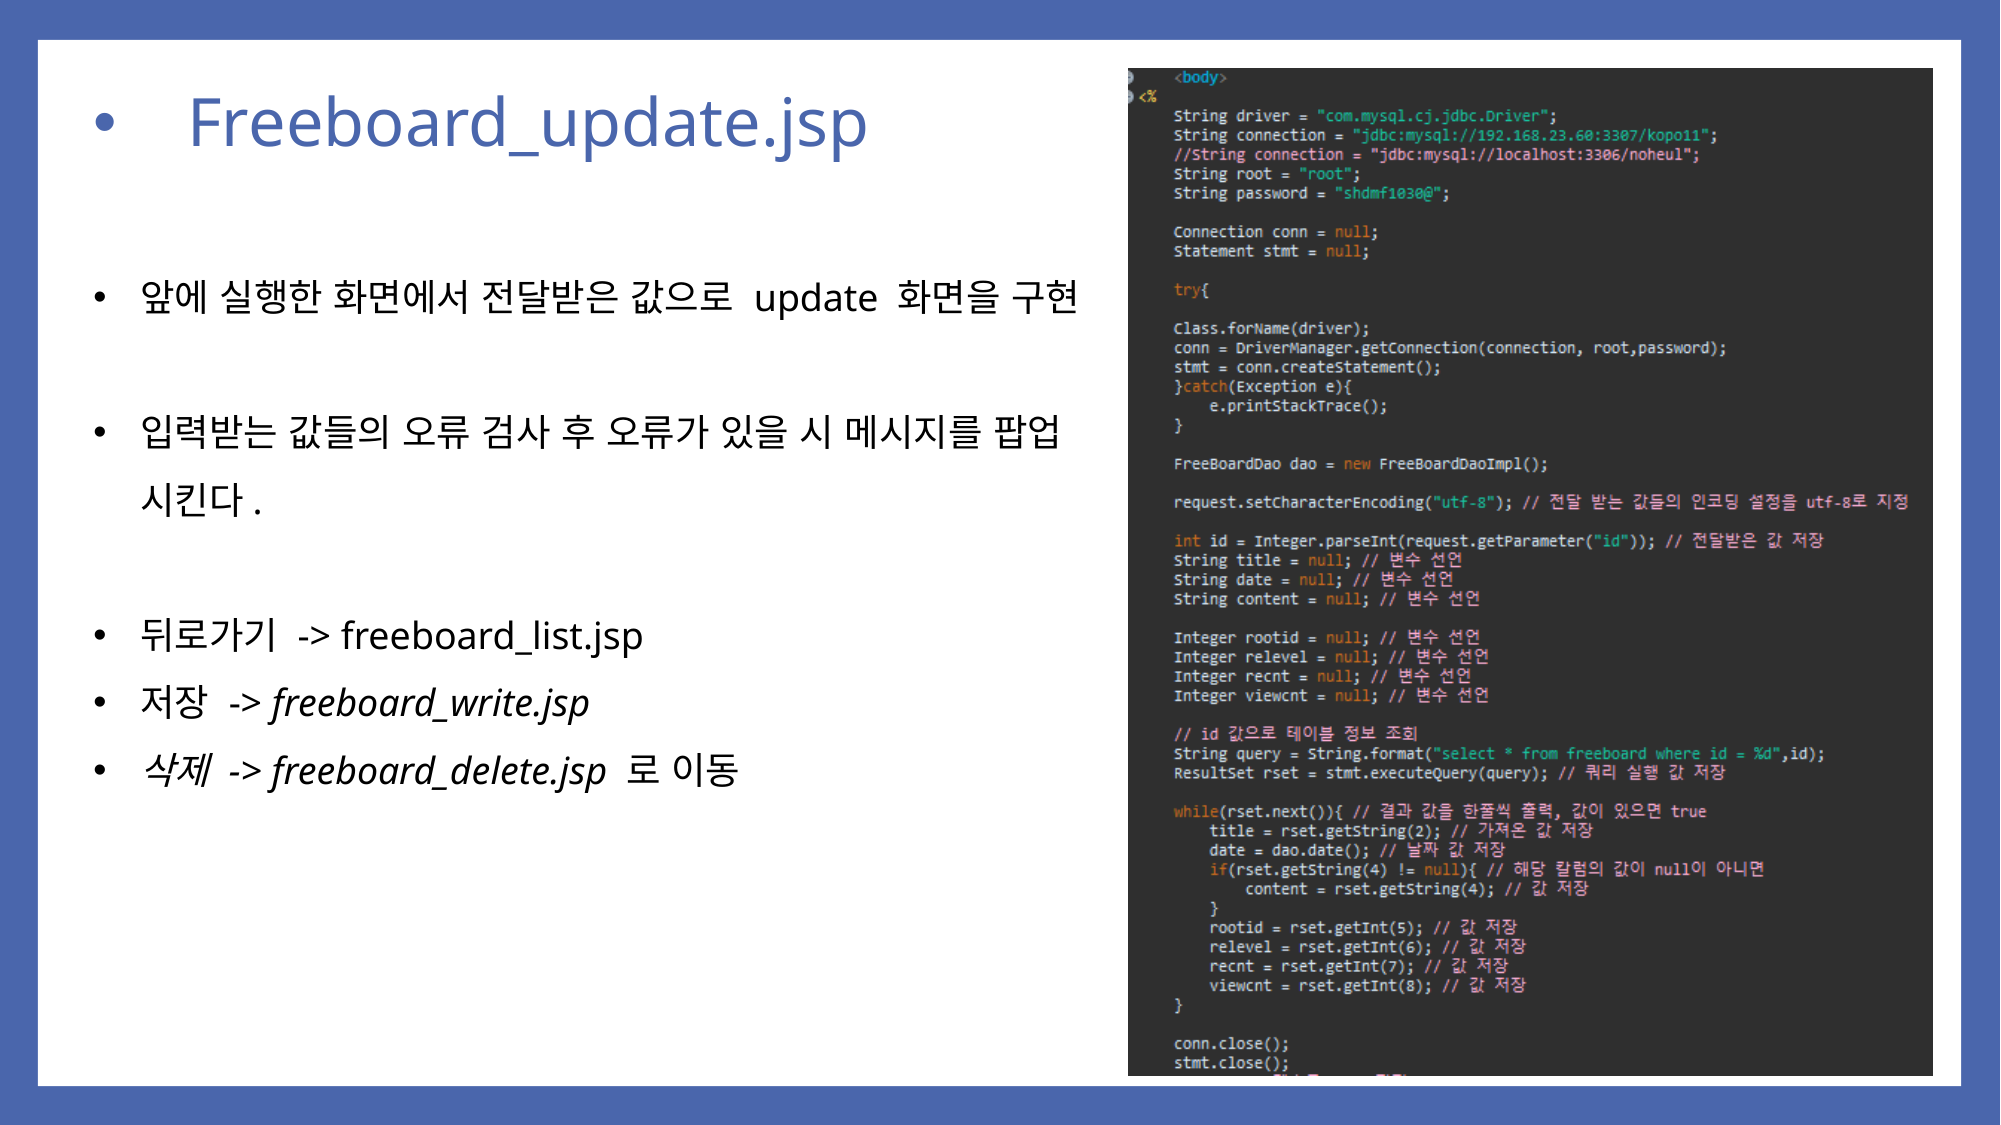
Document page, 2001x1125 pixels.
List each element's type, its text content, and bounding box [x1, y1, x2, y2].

picture [1128, 67, 1933, 1077]
text_box 앞에 실행한 화면에서 전달받은 값으로 update 화면을 구현 입력받는 값들의 오류 검사 후 오류가 있을 시 메시지를 팝업 시킨다. 뒤로가기 -> freeboard_list.jsp 저장 -> freeboard_write.jsp 삭제 -> freeboard_delete.jsp 로 이동 [78, 244, 1097, 867]
title Freeboard_update.jsp [78, 68, 1126, 183]
